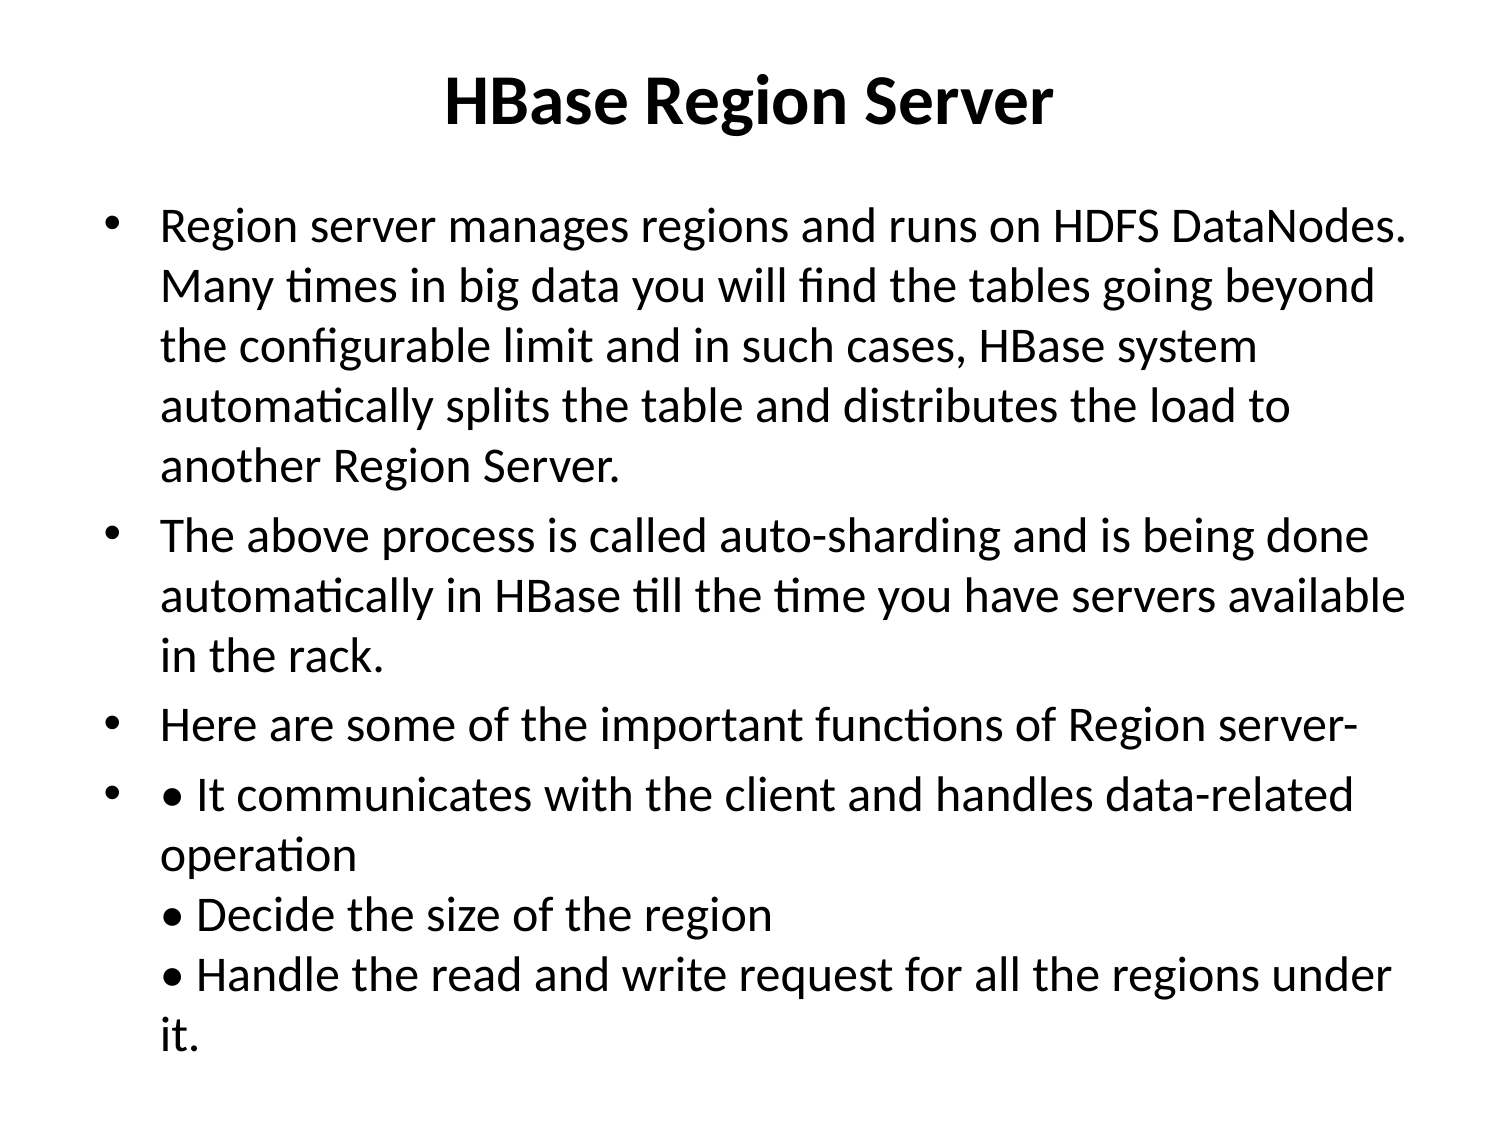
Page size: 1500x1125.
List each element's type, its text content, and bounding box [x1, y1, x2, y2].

title HBase Region Server [75, 45, 1425, 233]
list Region server manages regions and runs on HDFS DataNodes. Many times in big data you will find the tables going beyond the configurable limit and in such cases, HBase system automatically splits the table and distributes the load to another Region Server. The above process is called auto-sharding and is being done automatically in HBase till the time you have servers available in the rack. Here are some of the important functions of Region server- • It communicates with the client and handles data-related operation • Decide the size of the region • Handle the read and write request for all the regions under it. [88, 184, 1439, 927]
